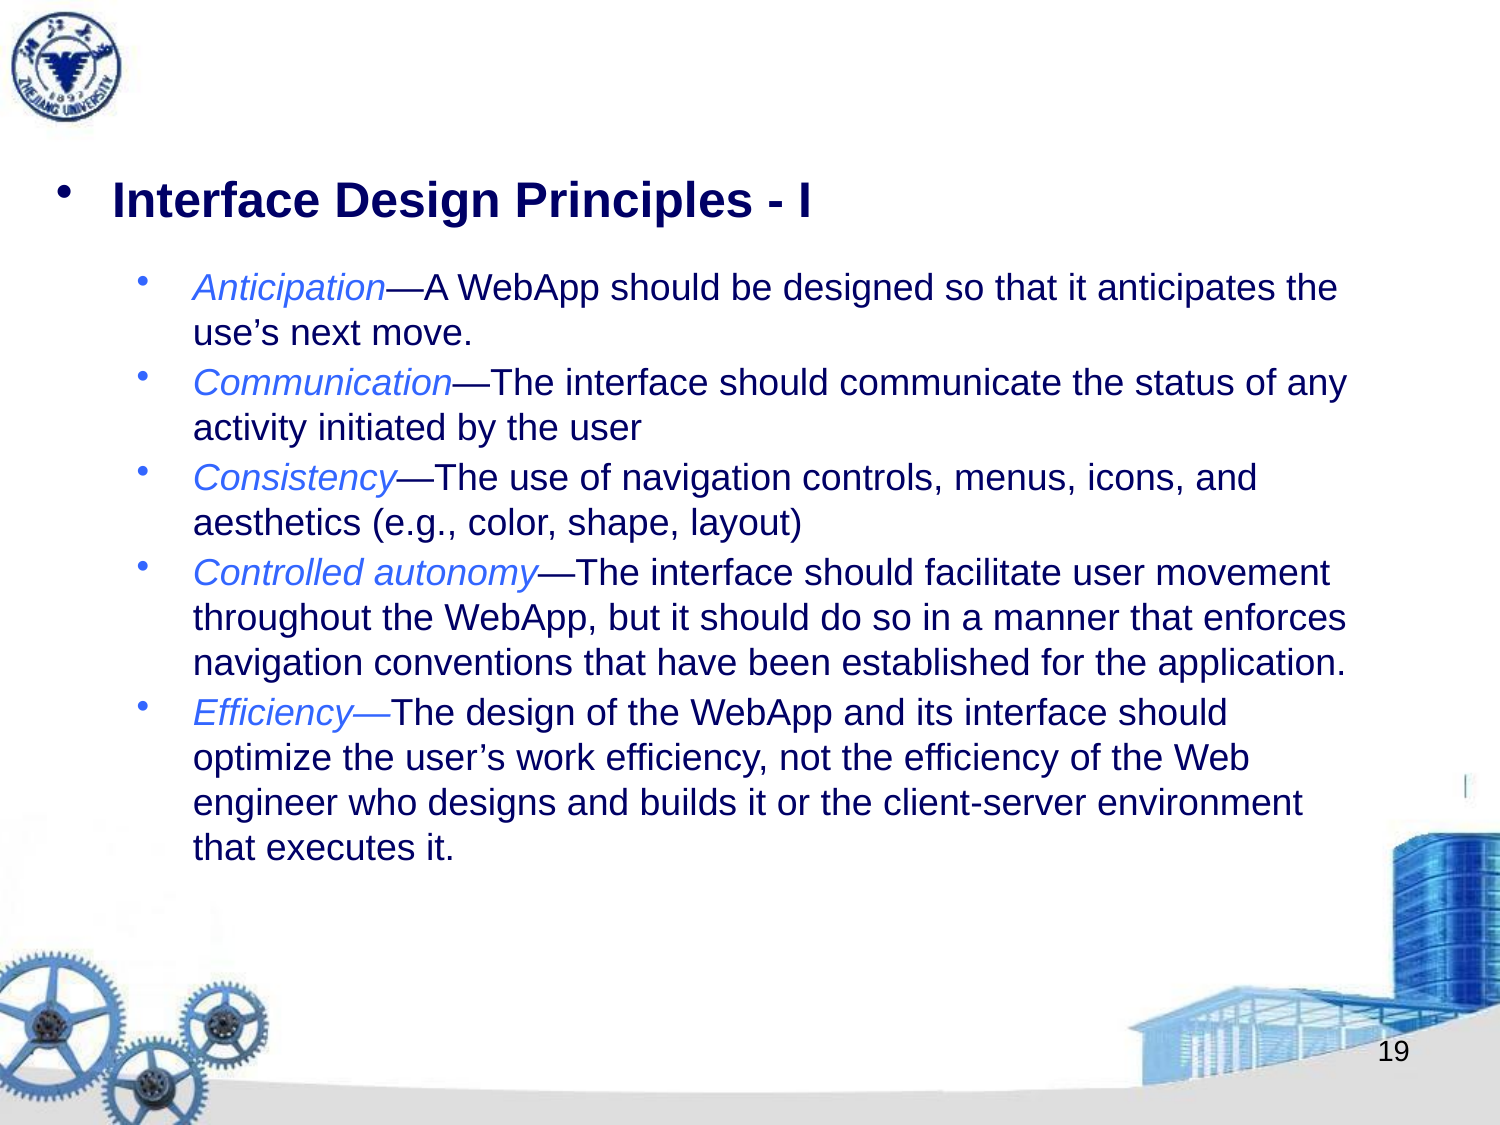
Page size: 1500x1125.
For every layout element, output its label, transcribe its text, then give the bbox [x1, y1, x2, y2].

text_box Anticipation—A WebApp should be designed so that it anticipates the use’s next move. Communication—The interface should communicate the status of any activity initiated by the user Consistency—The use of navigation controls, menus, icons, and aesthetics (e.g., color, shape, layout) Controlled autonomy—The interface should facilitate user movement throughout the WebApp, but it should do so in a manner that enforces navigation conventions that have been established for the application. Efficiency—The design of the WebApp and its interface should optimize the user’s work efficiency, not the efficiency of the Web engineer who designs and builds it or the client-server environment that executes it. [121, 303, 1376, 876]
picture [0, 0, 1500, 1125]
text_box Interface Design Principles - I [41, 160, 1392, 303]
slide_number 19 [1115, 1024, 1426, 1103]
